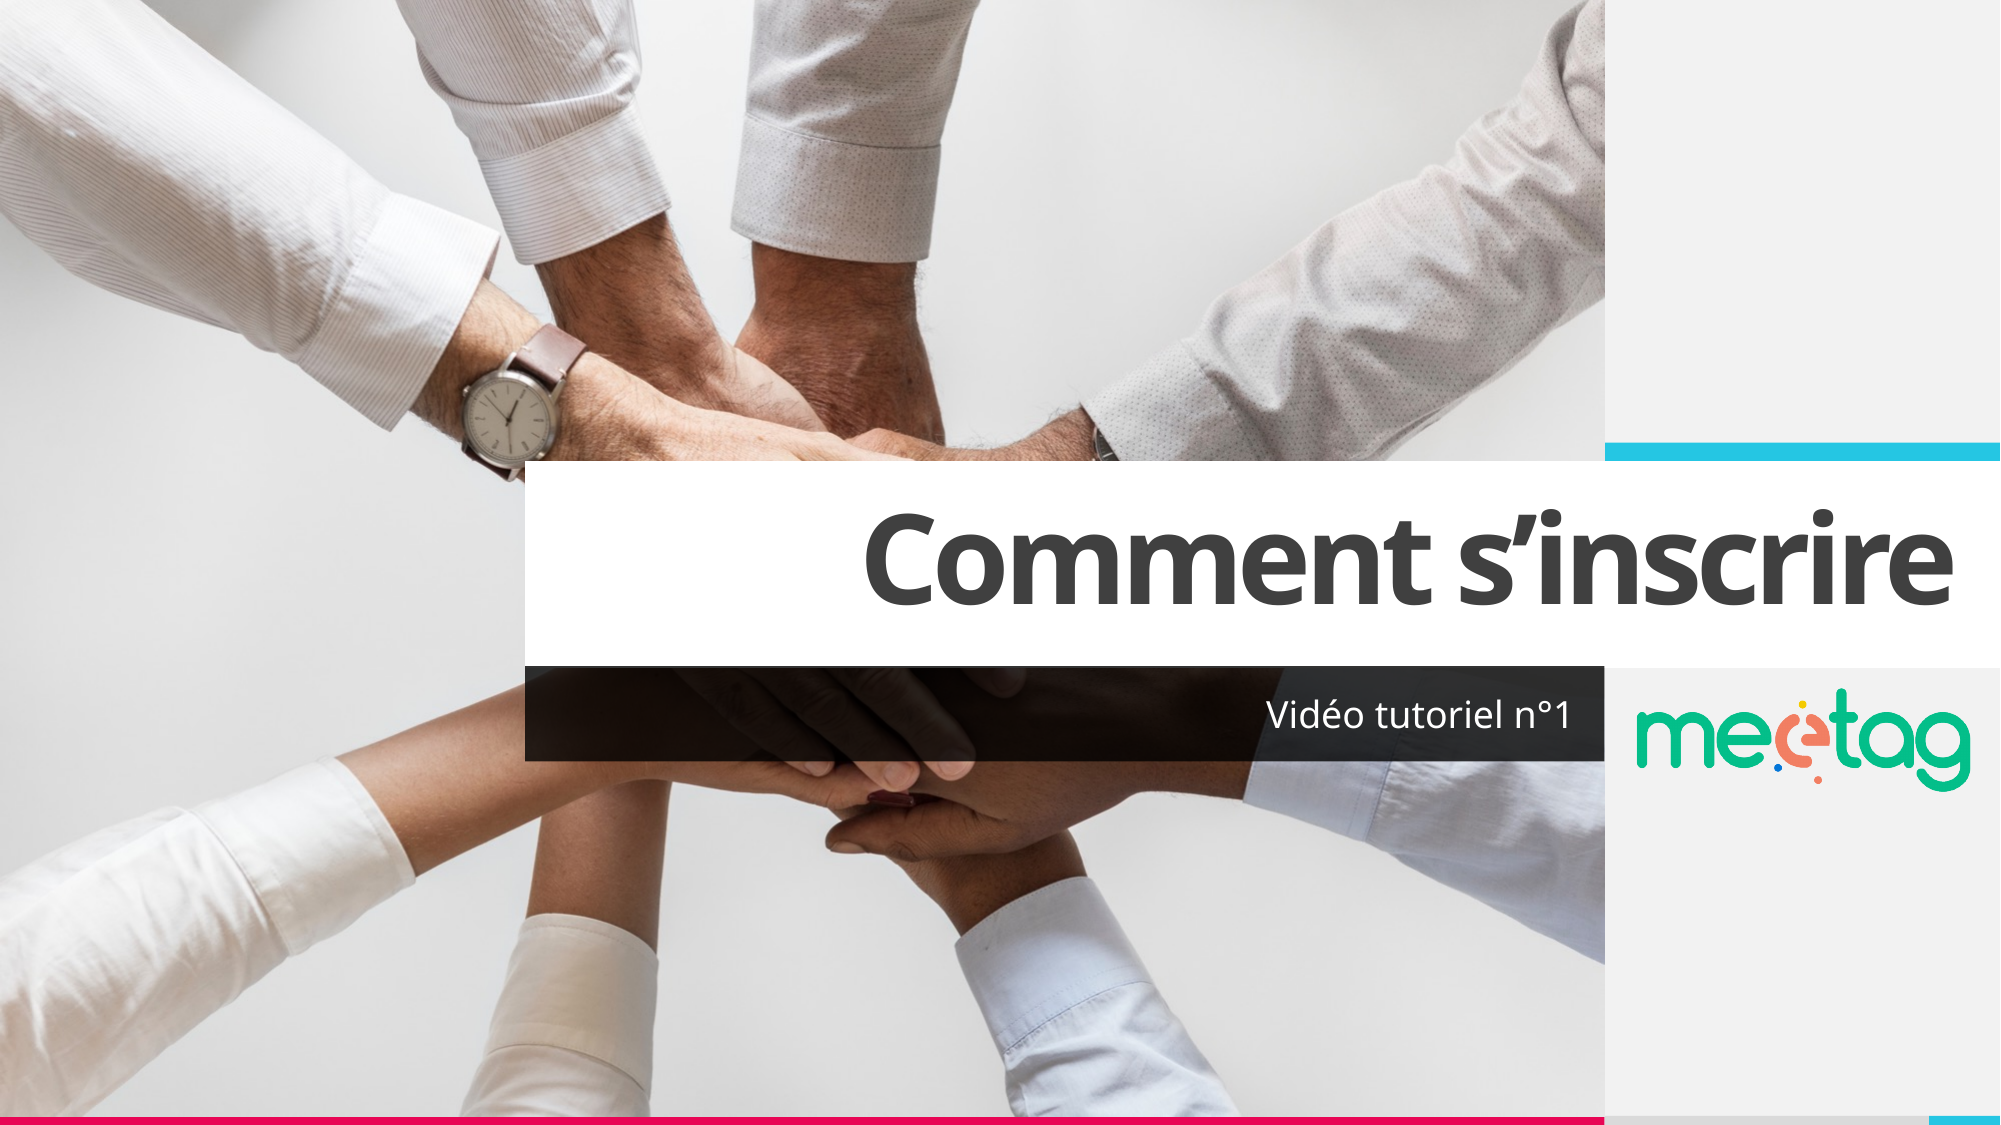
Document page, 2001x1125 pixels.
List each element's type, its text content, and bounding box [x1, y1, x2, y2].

picture [0, 0, 2000, 1117]
title Comment s’inscrire [1605, 461, 2000, 667]
